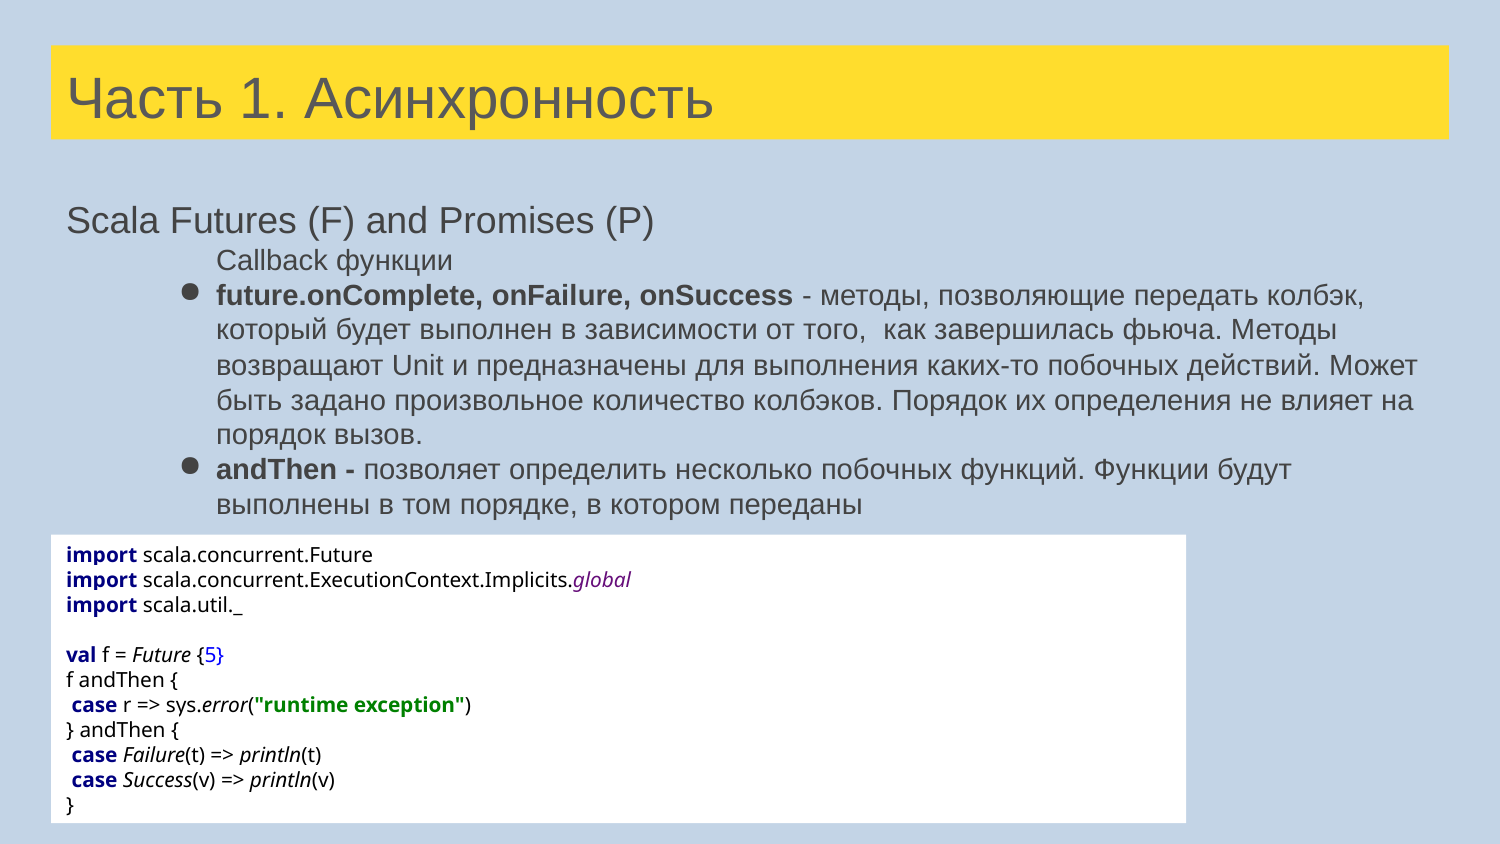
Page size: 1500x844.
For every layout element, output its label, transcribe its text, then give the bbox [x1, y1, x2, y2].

text_box Scala Futures (F) and Promises (P) Callback функции future.onComplete, onFailure, onSuccess - методы, позволяющие передать колбэк, который будет выполнен в зависимости от того, как завершилась фьюча. Методы возвращают Unit и предназначены для выполнения каких-то побочных действий. Может быть задано произвольное количество колбэков. Порядок их определения не влияет на порядок вызов. andThen - позволяет определить несколько побочных функций. Функции будут выполнены в том порядке, в котором переданы [51, 180, 1449, 540]
text_box import scala.concurrent.Future import scala.concurrent.ExecutionContext.Implicits.global import scala.util._ val f = Future {5} f andThen { case r => sys.error("runtime exception") } andThen { case Failure(t) => println(t) case Success(v) => println(v) } [51, 534, 1187, 824]
title Часть 1. Асинхронность [51, 45, 1449, 140]
